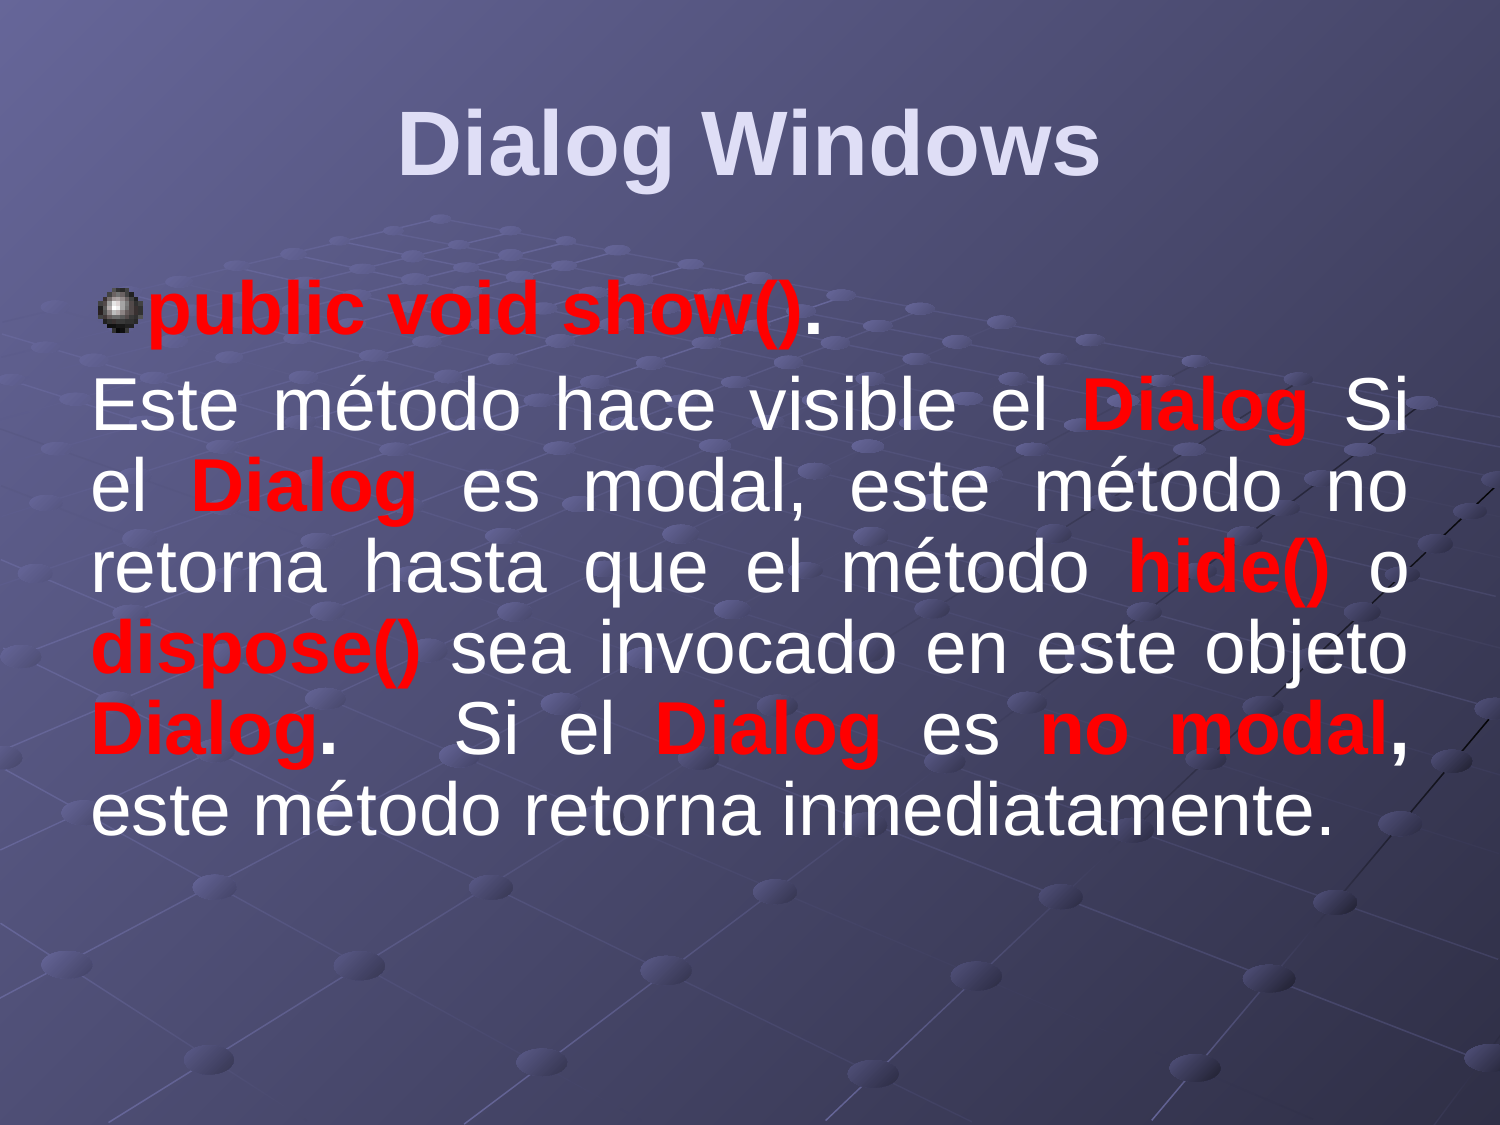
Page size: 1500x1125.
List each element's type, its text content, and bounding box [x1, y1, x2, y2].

list public void show(). Este método hace visible el Dialog Si el Dialog es modal, este método no retorna hasta que el método hide() o dispose() sea invocado en este objeto Dialog. Si el Dialog es no modal, este método retorna inmediatamente. [75, 262, 1425, 1007]
picture [90, 279, 143, 333]
title Dialog Windows [75, 45, 1425, 233]
